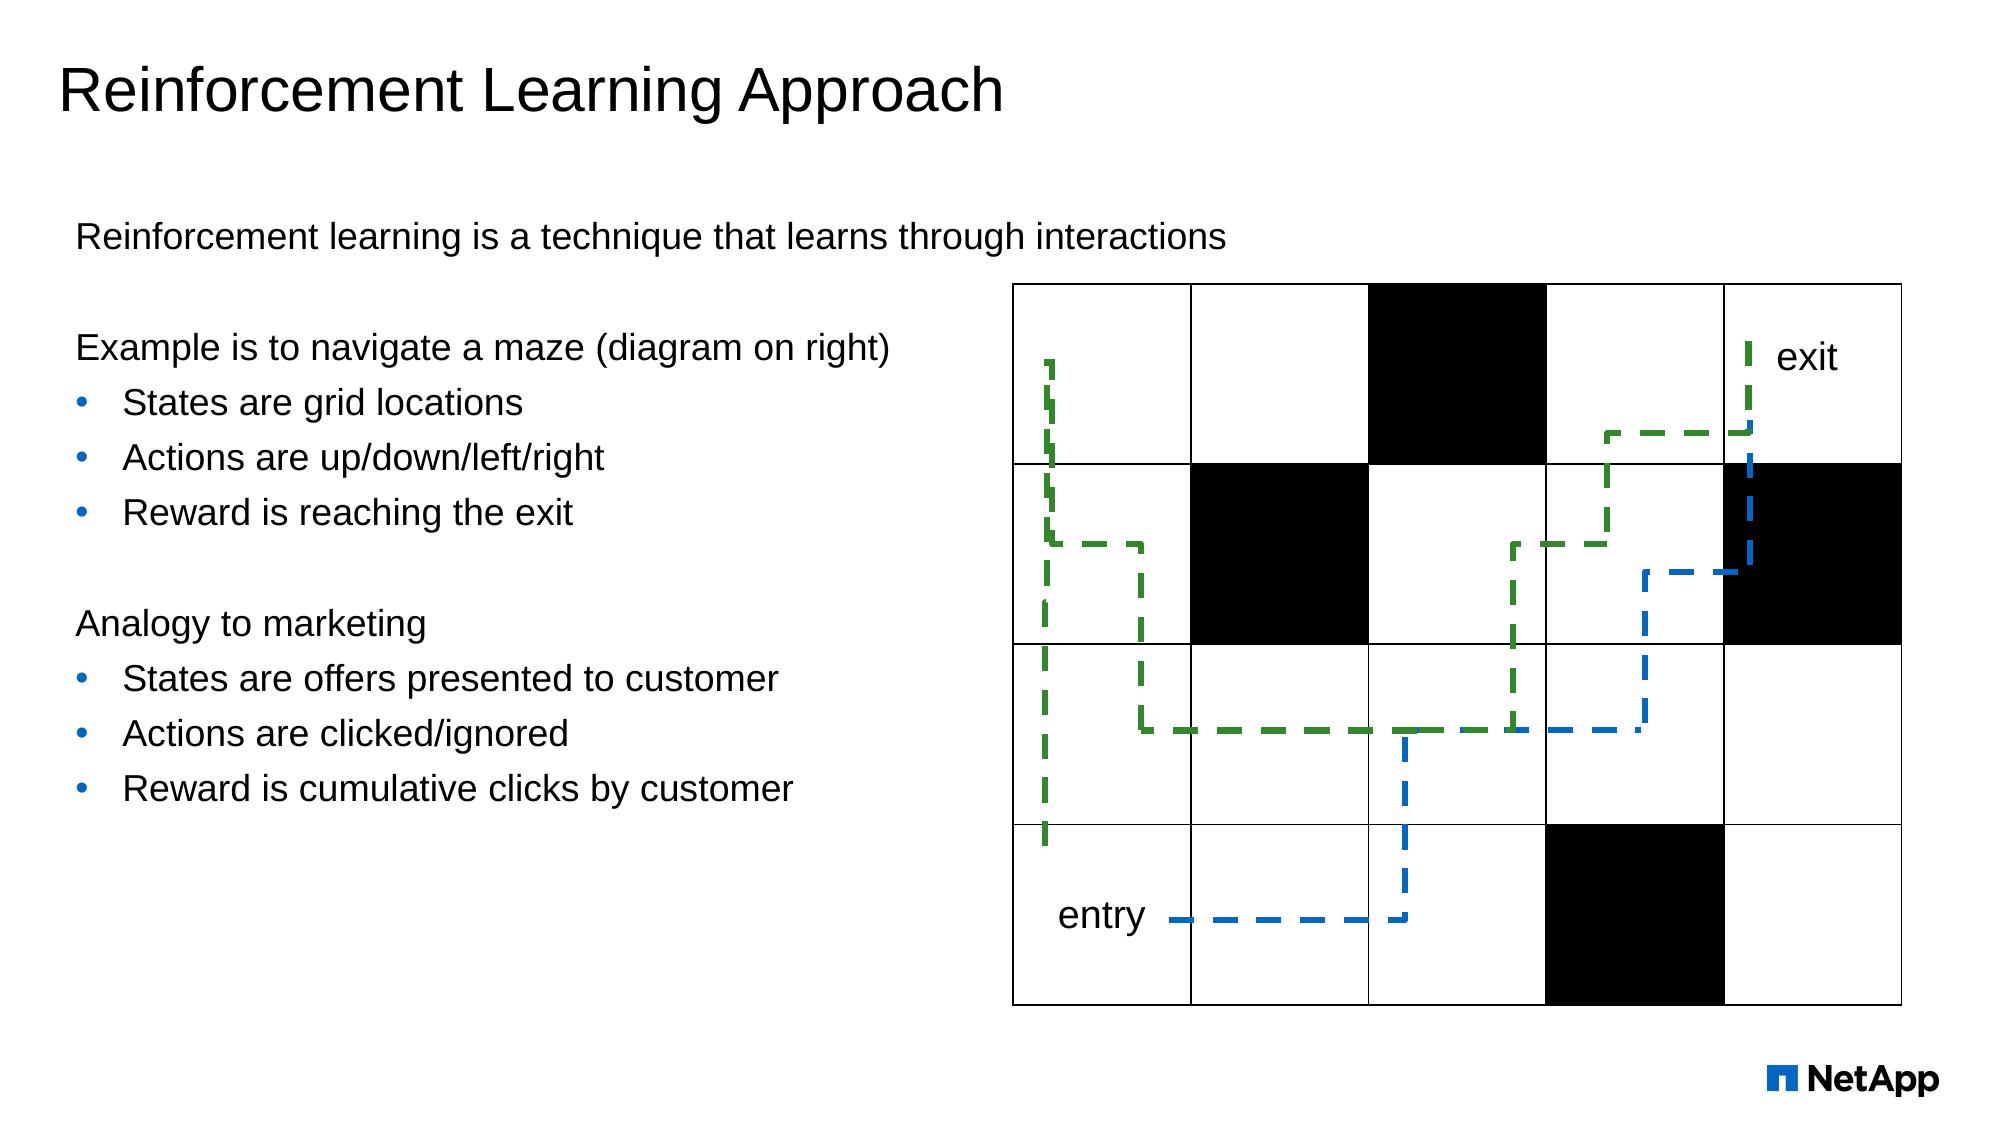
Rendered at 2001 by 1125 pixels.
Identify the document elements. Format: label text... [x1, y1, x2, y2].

picture [1767, 1065, 1939, 1097]
table_cell [1610, 645, 1723, 824]
table_cell [1725, 825, 1901, 1004]
table_cell [1014, 614, 1190, 643]
table_cell [1192, 465, 1368, 643]
text_box Reinforcement learning is a technique that learns through interactions Example is to navigate a maze (diagram on right) States are grid locations Actions are up/down/left/right Reward is reaching the exit Analogy to marketing States are offers presented to customer Actions are clicked/ignored Reward is cumulative clicks by customer [60, 208, 1940, 916]
table_cell [1547, 825, 1723, 1004]
table_header [1192, 285, 1368, 463]
table_header [1369, 285, 1545, 463]
table_cell [1192, 645, 1368, 729]
table_cell [1192, 927, 1368, 1004]
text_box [1578, 362, 1777, 504]
table_header [1547, 285, 1723, 463]
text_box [1168, 729, 1641, 921]
table_cell [1369, 927, 1545, 1004]
table_cell [1014, 645, 1190, 824]
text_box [1545, 519, 1850, 625]
table_cell [1014, 597, 1190, 601]
table_cell [1610, 634, 1723, 643]
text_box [1418, 543, 1608, 730]
table_cell [1610, 512, 1723, 519]
table_cell [1725, 645, 1901, 824]
table_header [1014, 285, 1190, 463]
table_cell [1014, 465, 1190, 499]
table_cell [1369, 645, 1414, 729]
table_cell [1369, 465, 1545, 643]
table_cell entry [1014, 825, 1190, 1004]
title Reinforcement Learning Approach [43, 64, 1957, 131]
table_cell [1725, 465, 1901, 643]
table_header entry exitt [1725, 285, 1901, 463]
table_cell [1547, 465, 1604, 519]
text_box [910, 499, 1282, 589]
